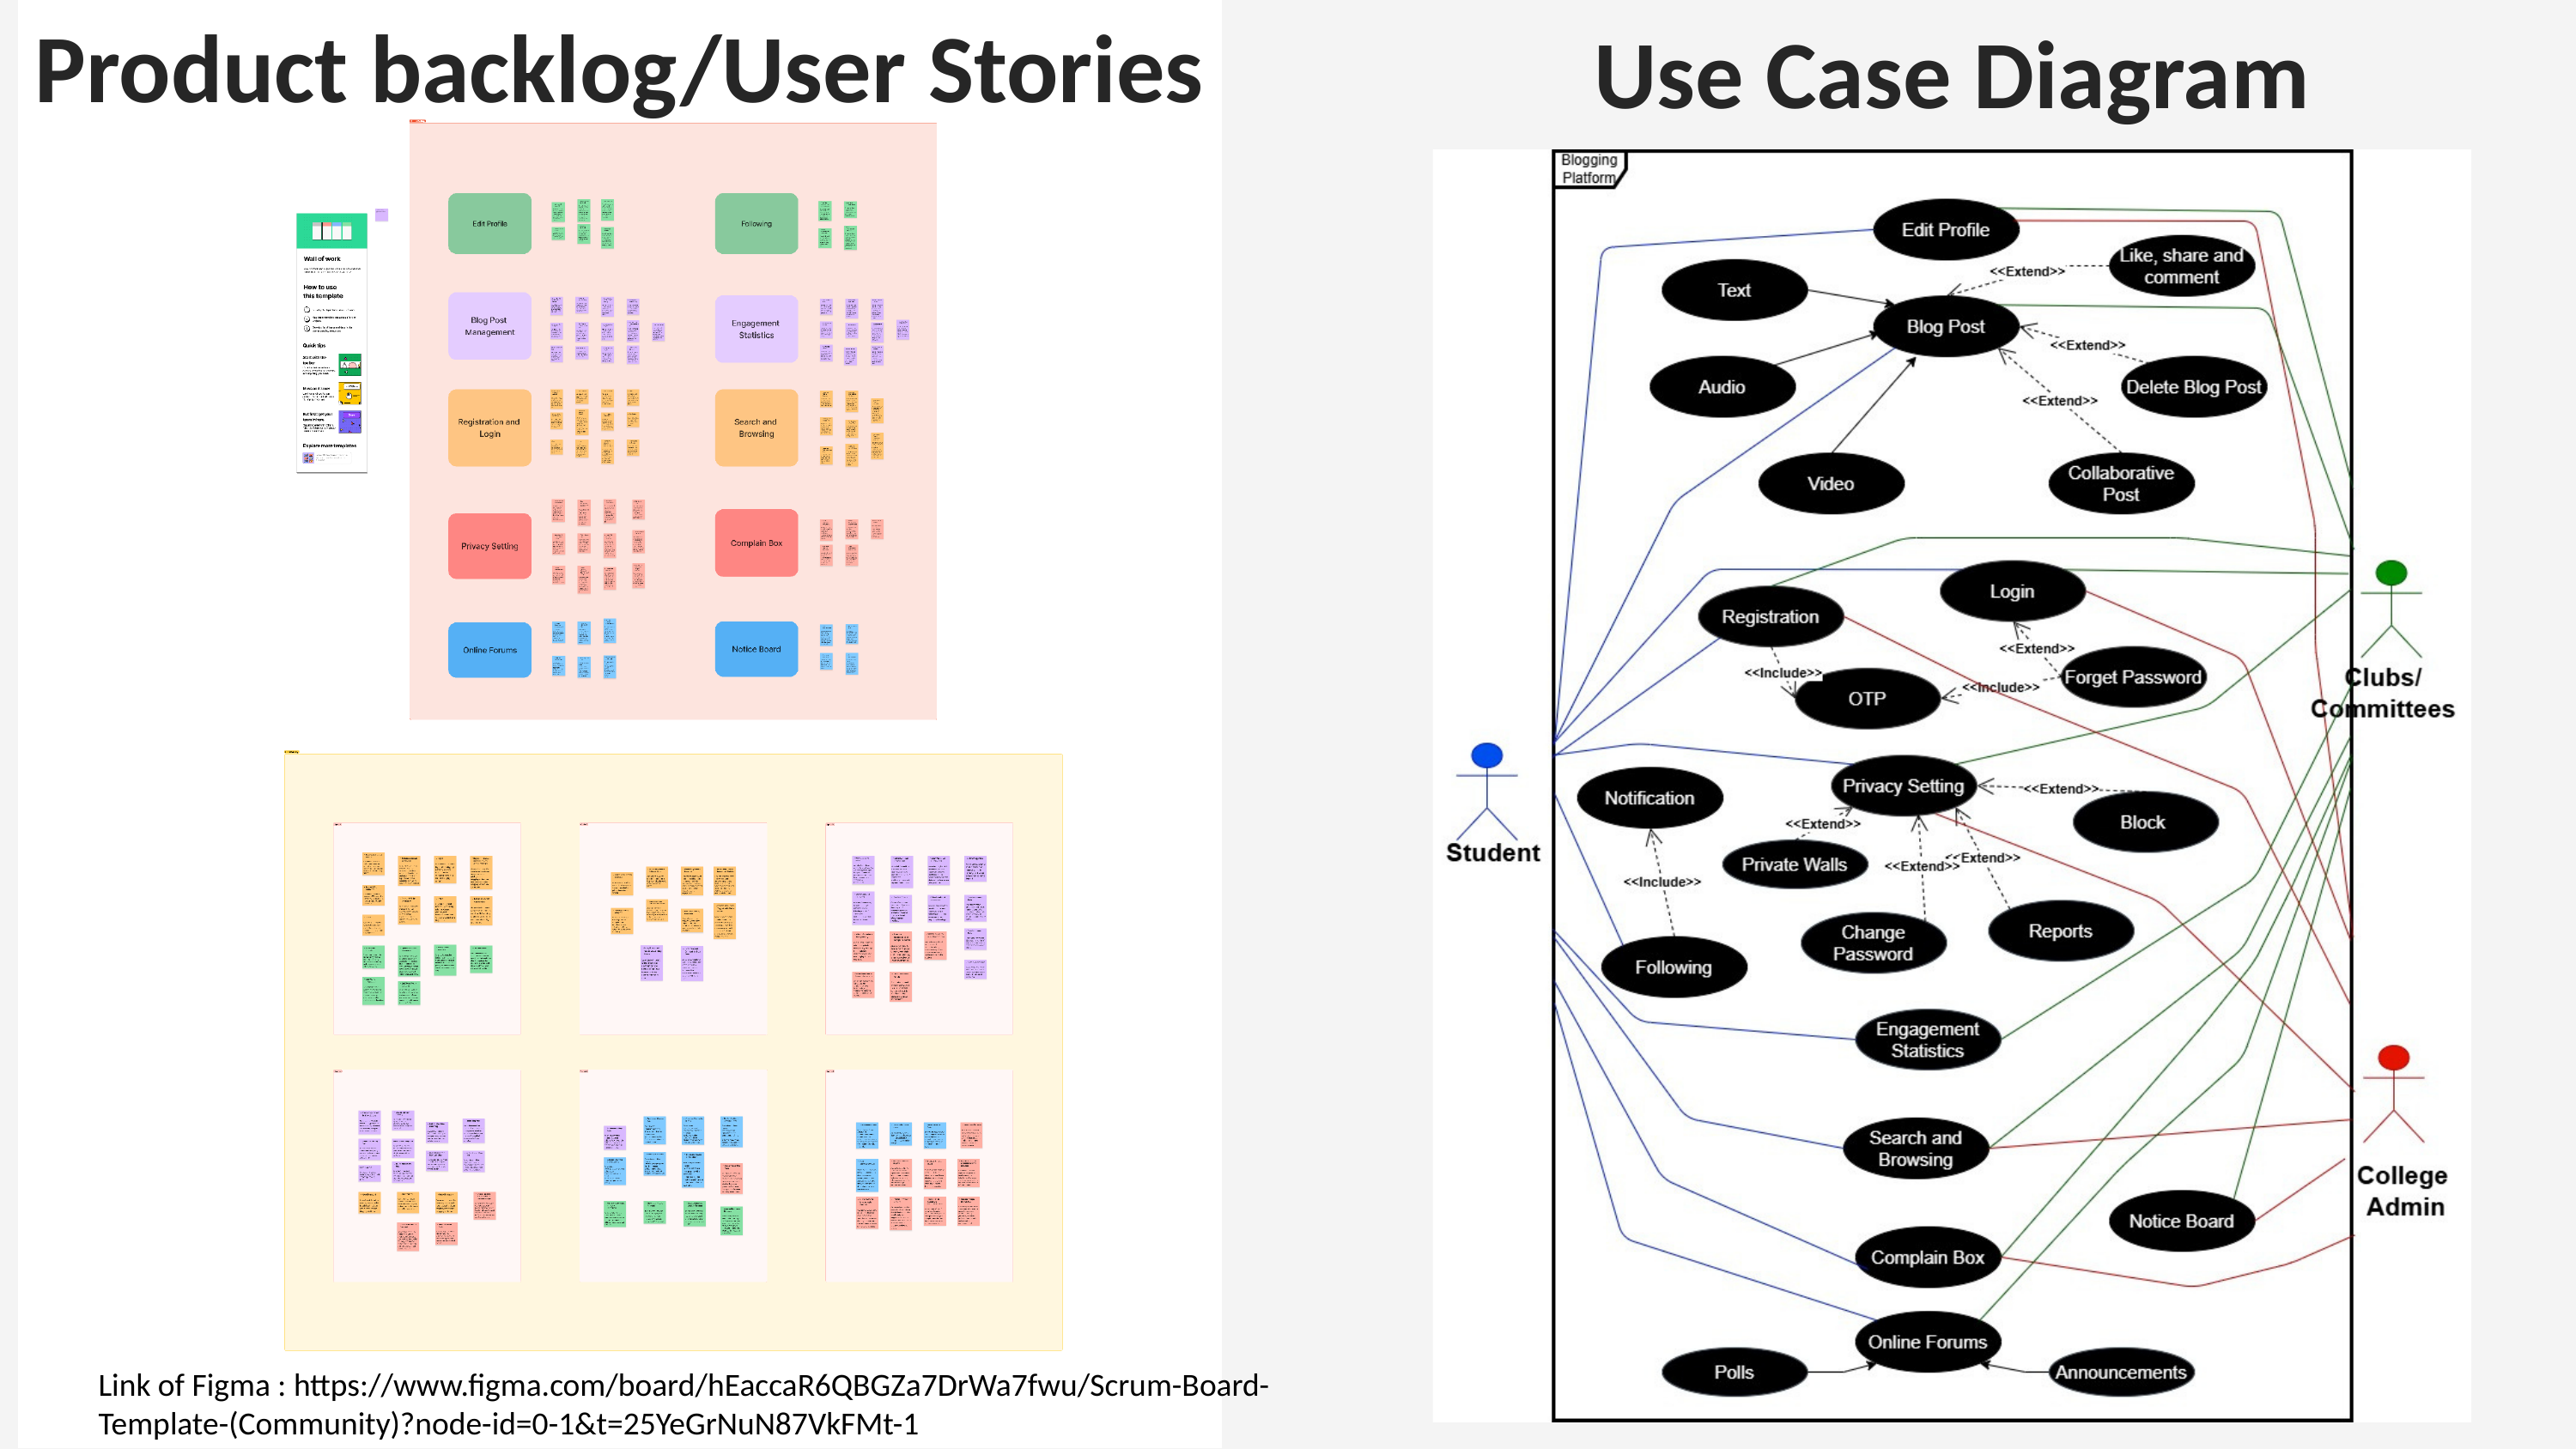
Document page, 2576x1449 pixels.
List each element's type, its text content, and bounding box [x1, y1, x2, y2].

text_box [1432, 149, 2472, 1422]
text_box Use Case Diagram [1580, 5, 2324, 135]
text_box Link of Figma : https://www.figma.com/board/hEaccaR6QBGZa7DrWa7fwu/Scrum-Board-Template-(Community)?node-id=0-1&t=25YeGrNuN87VkFMt-1 [1226, 1357, 1374, 1448]
picture [104, 109, 1075, 1363]
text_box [17, 0, 1223, 1449]
